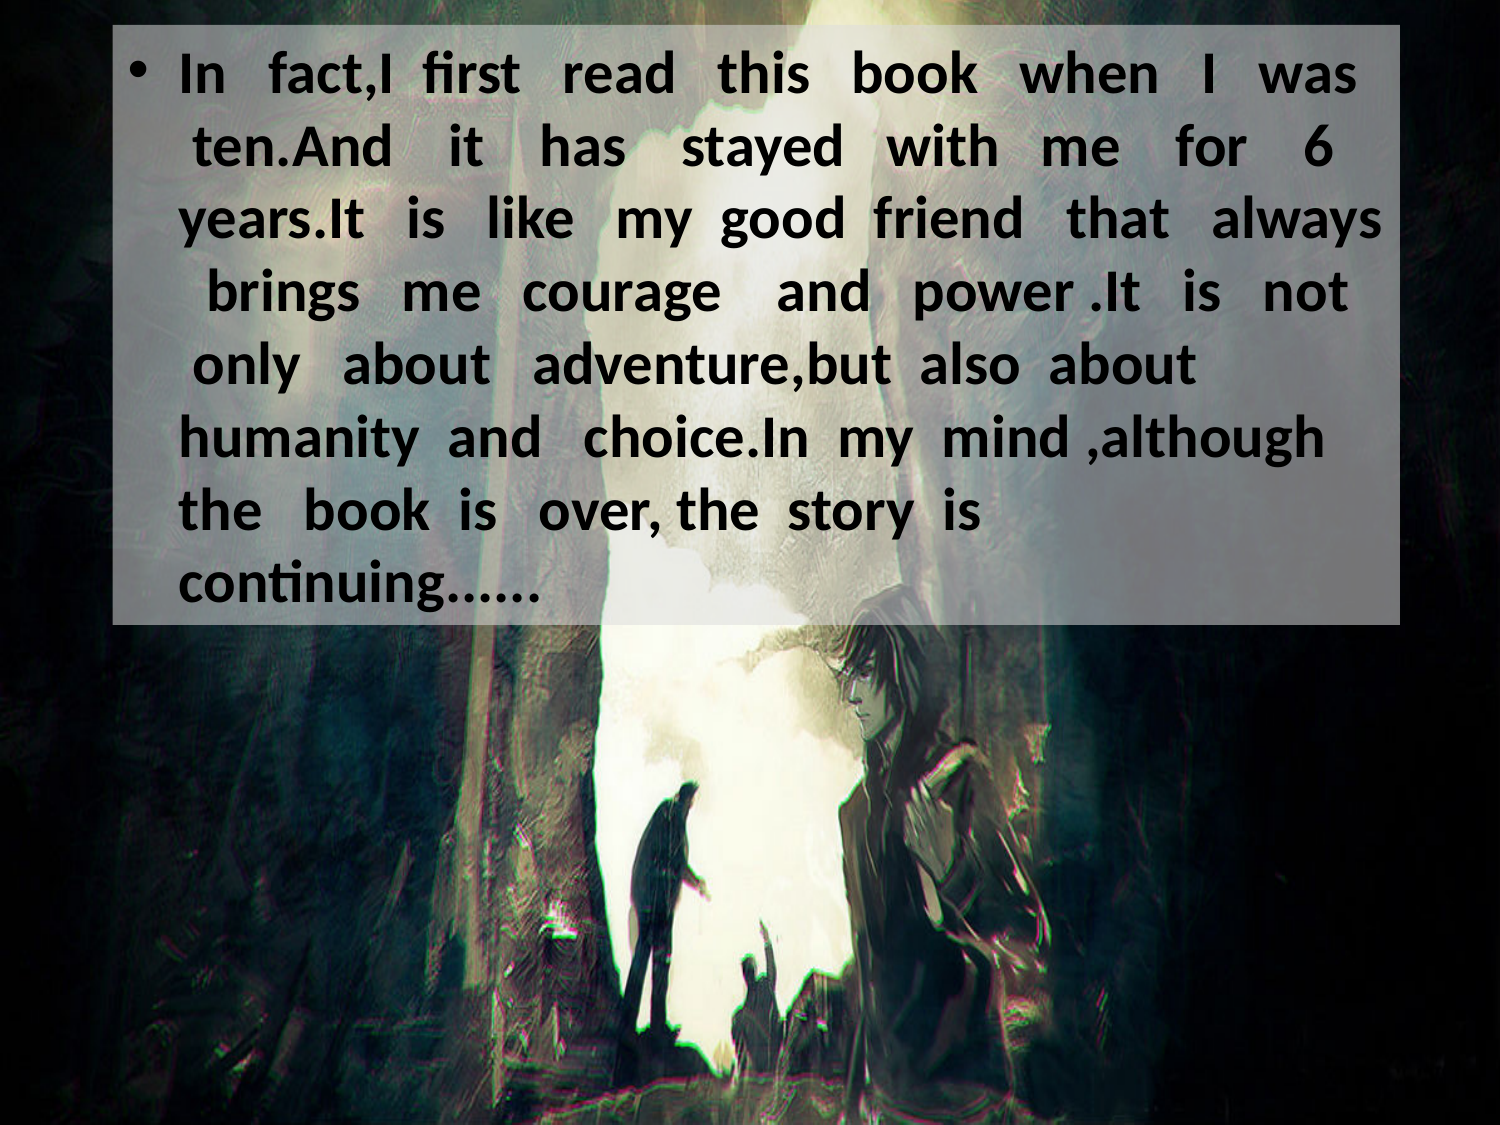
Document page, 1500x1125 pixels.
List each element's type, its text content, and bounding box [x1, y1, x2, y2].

picture [0, 0, 1500, 1125]
list In fact,I first read this book when I was ten.And it has stayed with me for 6 years.It is like my good friend that always brings me courage and power .It is not only about adventure,but also about humanity and choice.In my mind ,although the book is over, the story is continuing...... [112, 24, 1401, 626]
